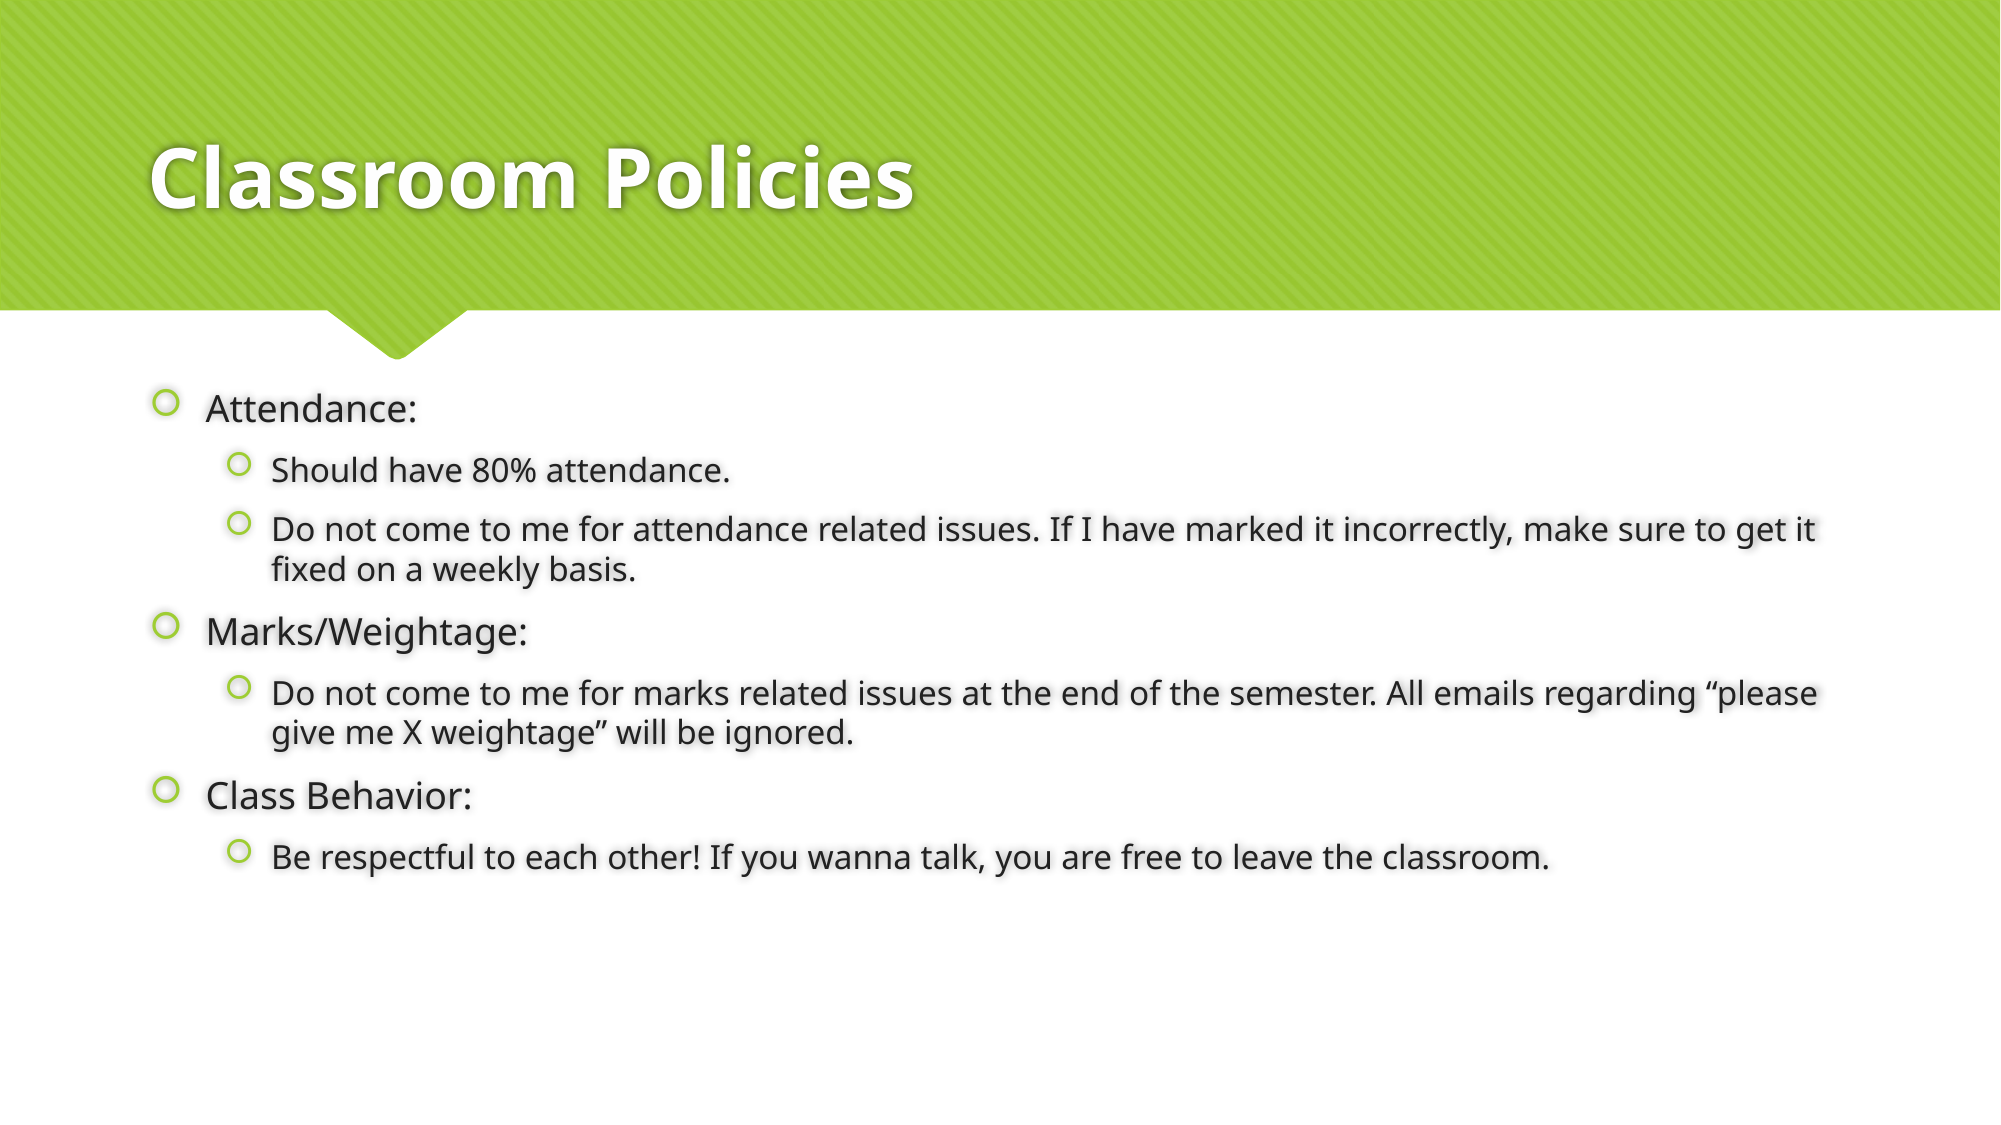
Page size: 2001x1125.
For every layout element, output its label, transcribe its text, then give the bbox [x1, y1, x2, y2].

list Attendance: Should have 80% attendance. Do not come to me for attendance related issues. If I have marked it incorrectly, make sure to get it fixed on a weekly basis. Marks/Weightage: Do not come to me for marks related issues at the end of the semester. All emails regarding “please give me X weightage” will be ignored. Class Behavior: Be respectful to each other! If you wanna talk, you are free to leave the classroom. [134, 364, 1866, 962]
title Classroom Policies [132, 73, 1868, 233]
